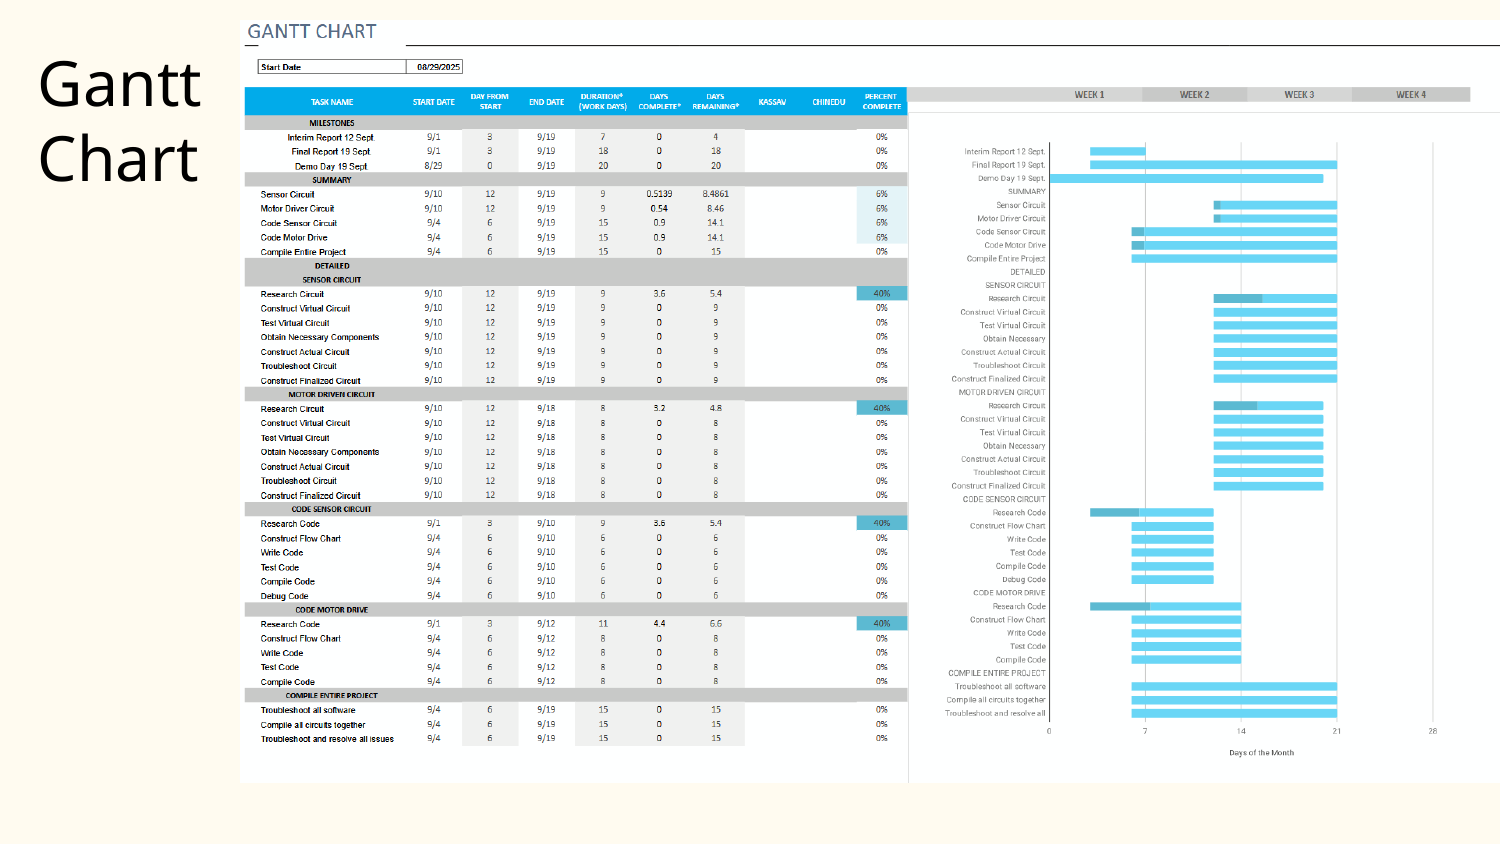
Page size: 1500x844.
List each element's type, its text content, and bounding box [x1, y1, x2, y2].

picture [240, 19, 1500, 783]
title Gantt Chart [22, 29, 234, 322]
